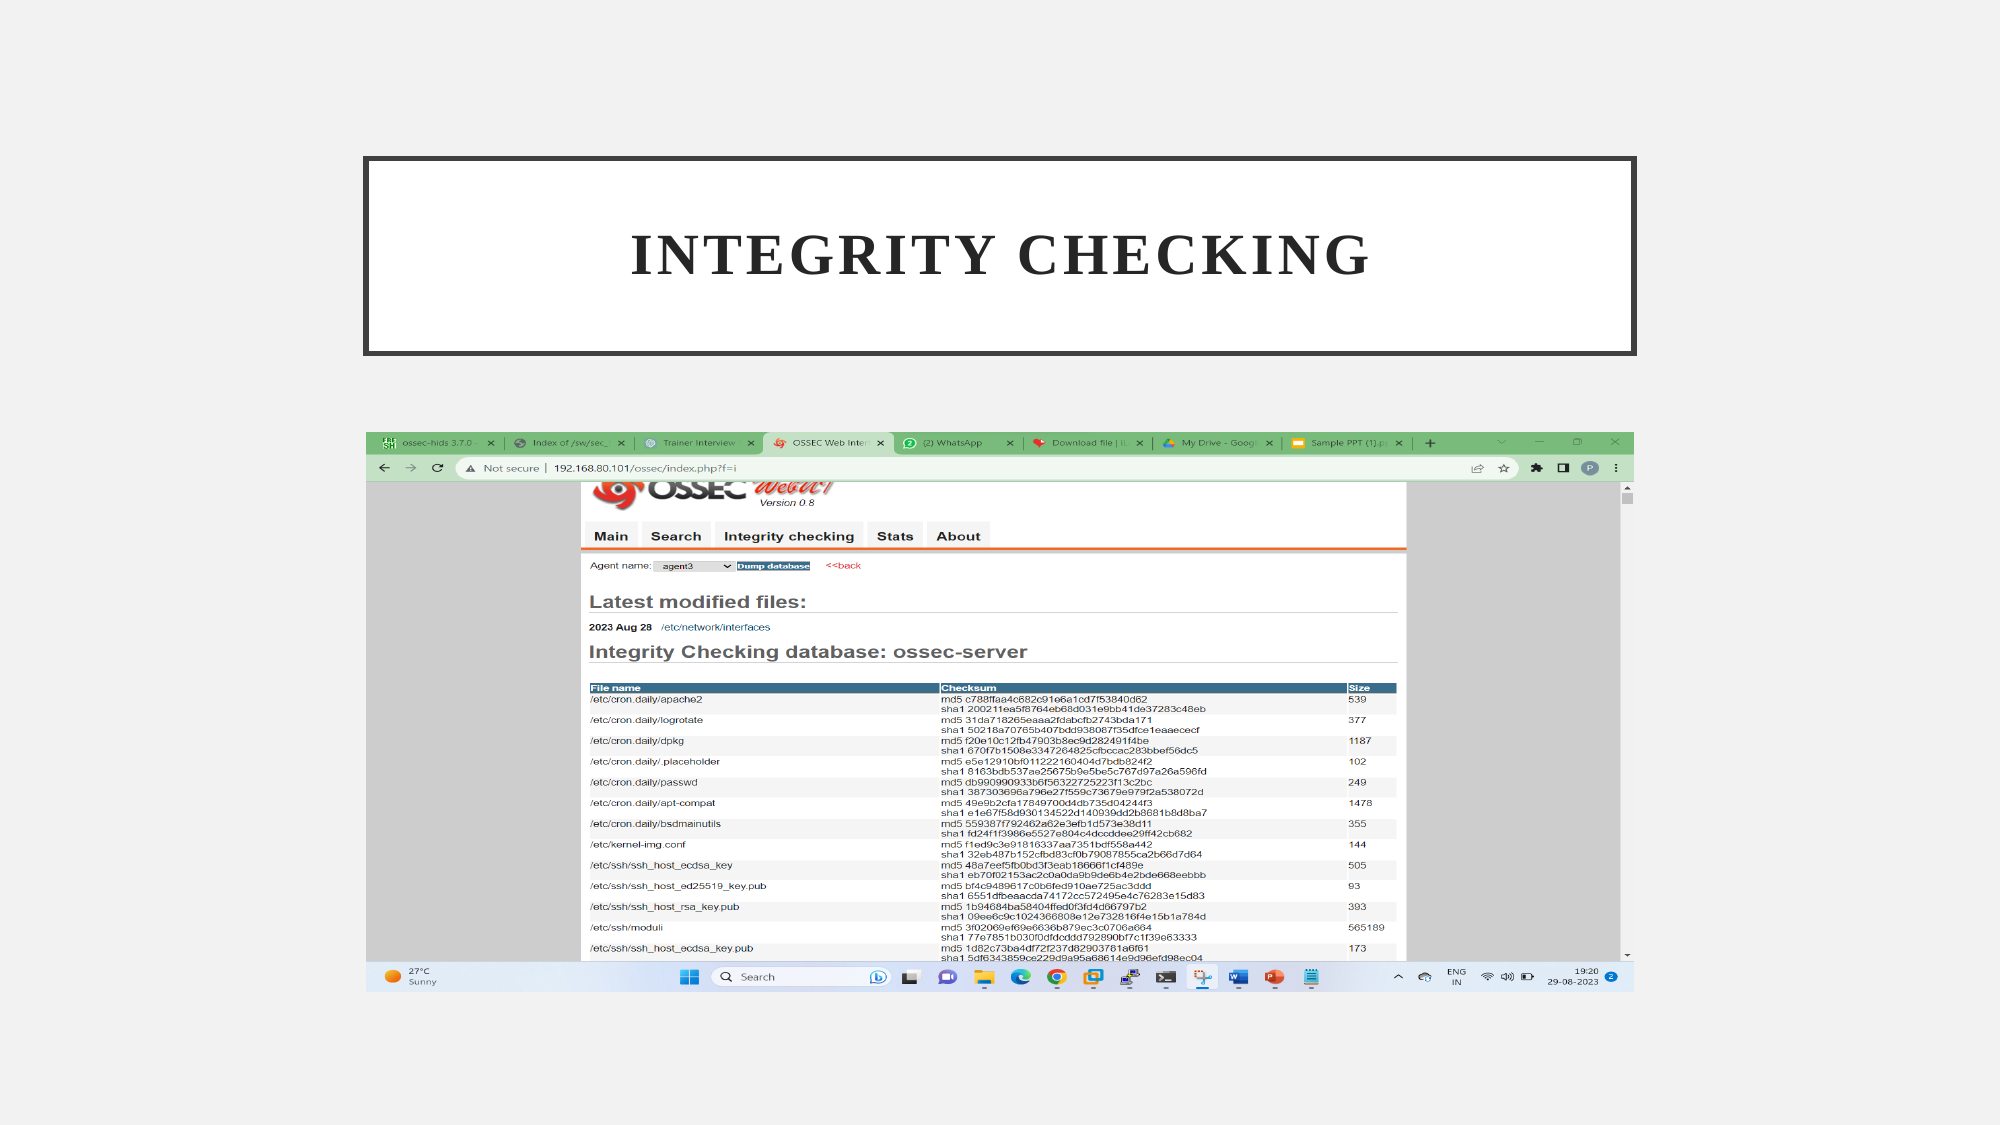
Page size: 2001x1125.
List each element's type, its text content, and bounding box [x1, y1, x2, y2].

title Integrity checking [363, 156, 1637, 356]
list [365, 432, 1634, 992]
